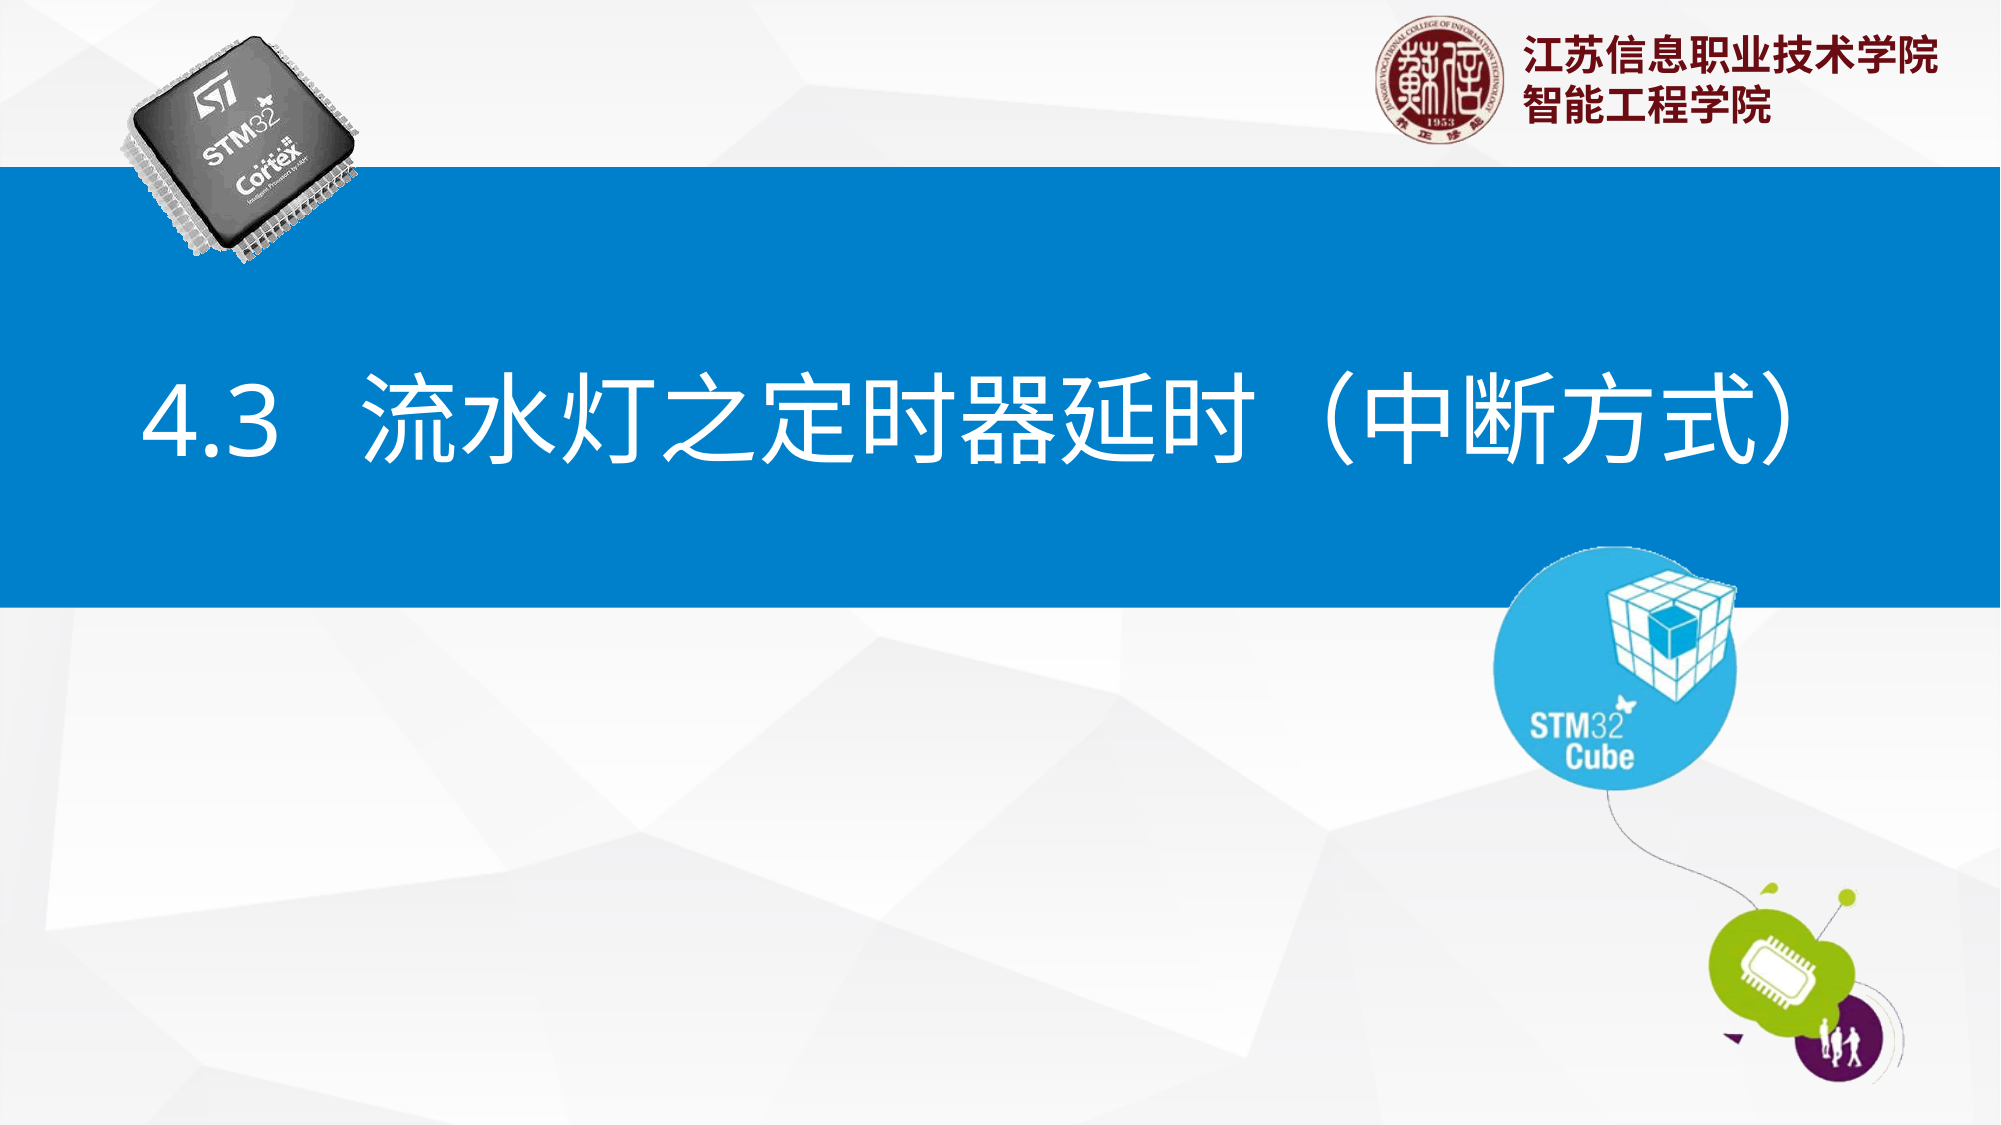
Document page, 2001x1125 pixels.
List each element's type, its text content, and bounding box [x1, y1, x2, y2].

text_box 4.3 流水灯之定时器延时（中断方式） [47, 349, 1953, 485]
picture [0, 544, 2000, 1125]
picture [0, 0, 2000, 268]
text_box 江苏信息职业技术学院 智能工程学院 [1508, 21, 1981, 136]
text_box [0, 166, 2000, 609]
